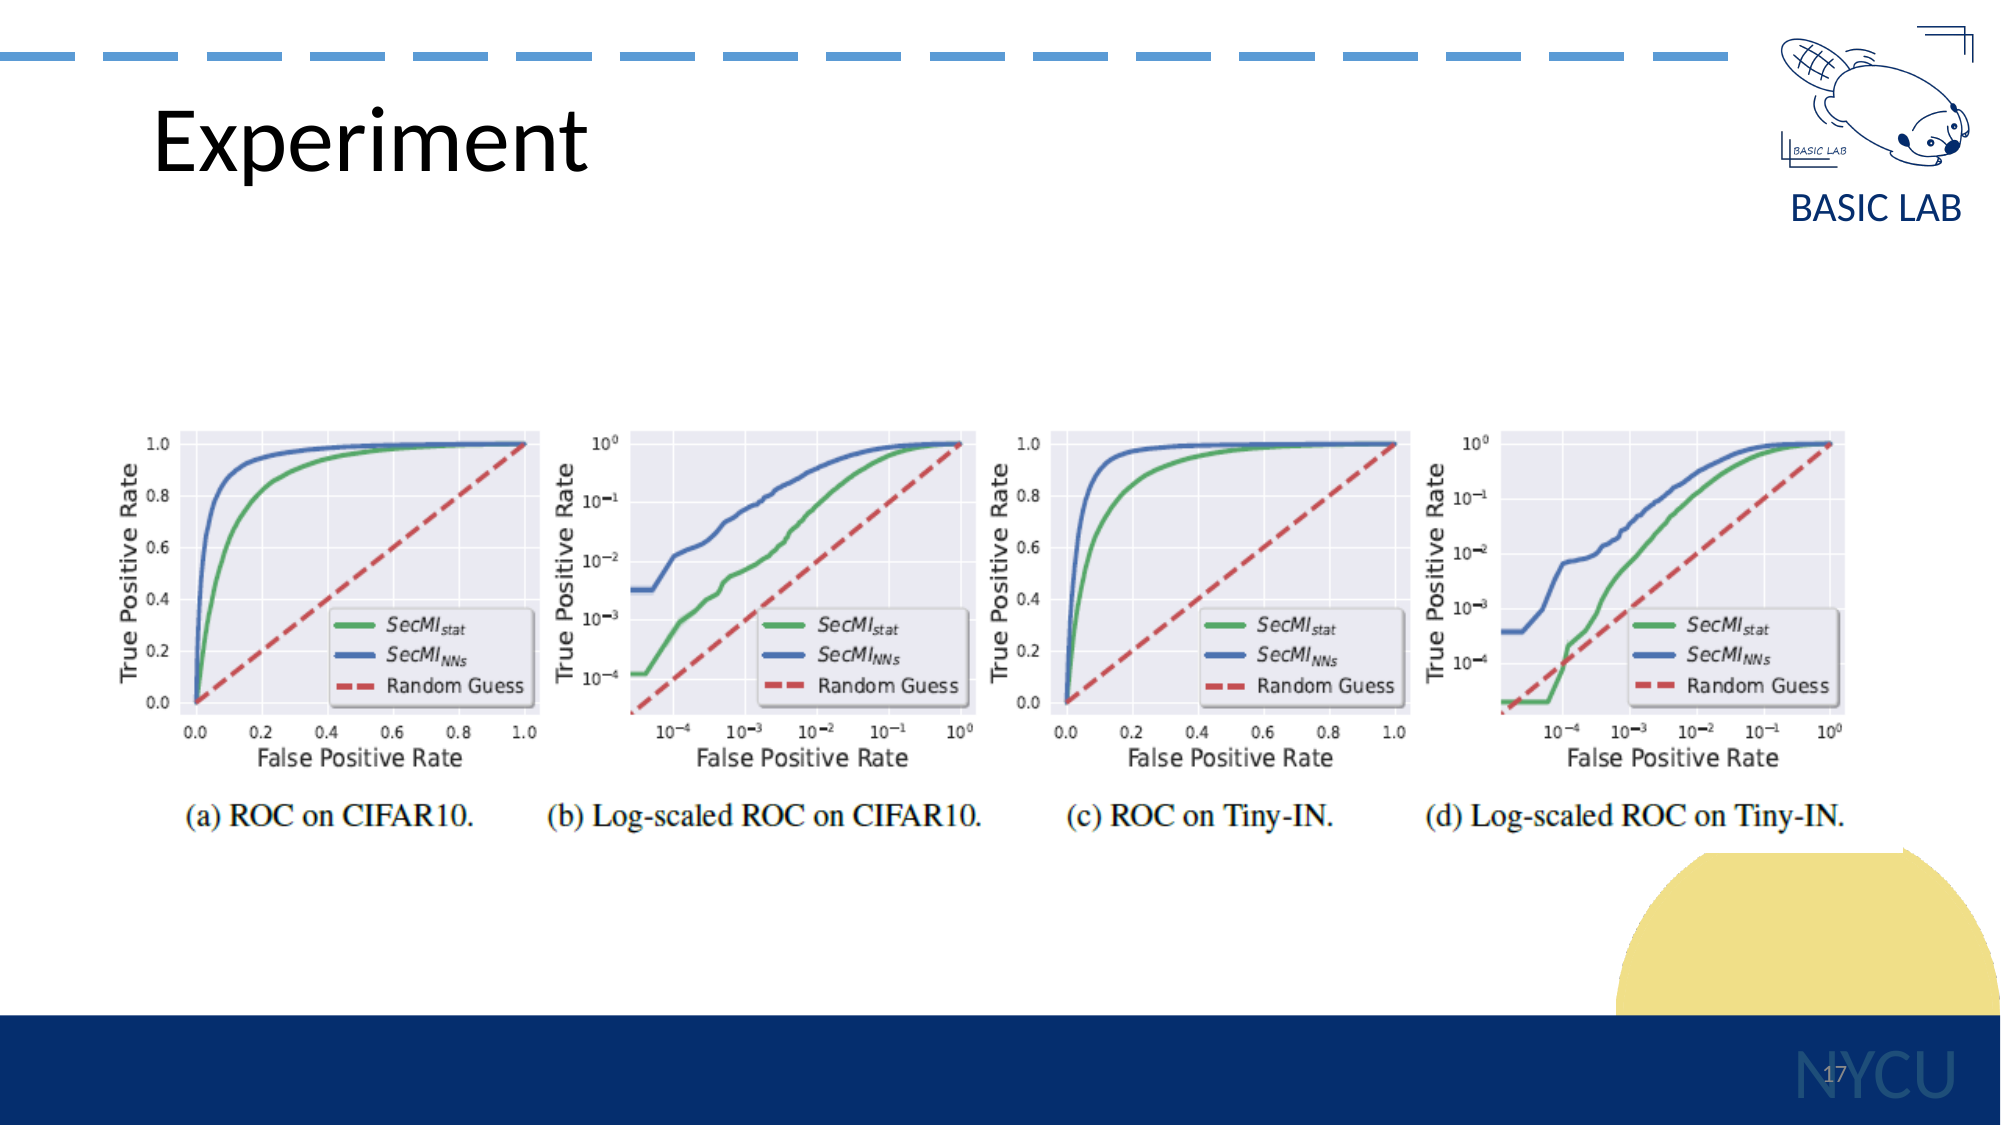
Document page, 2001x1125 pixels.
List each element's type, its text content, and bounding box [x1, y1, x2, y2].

picture [78, 389, 2000, 1015]
picture [1776, 22, 1977, 173]
slide_number ‹#› [1412, 1042, 1863, 1103]
title Experiment [137, 56, 1738, 225]
